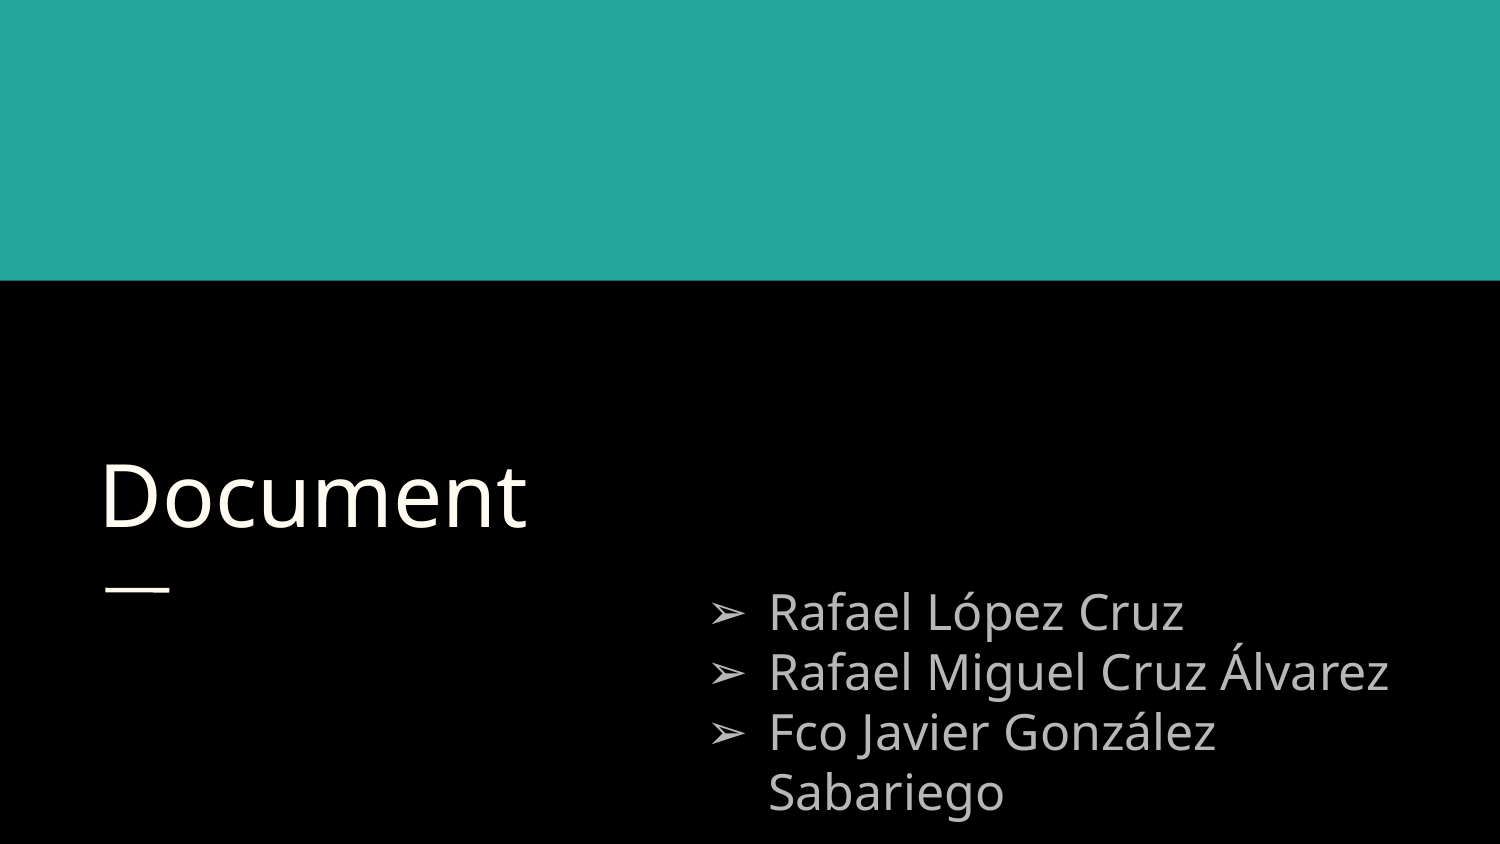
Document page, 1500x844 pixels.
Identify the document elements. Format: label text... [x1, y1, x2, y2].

text_box Document [84, 310, 1416, 561]
text_box Rafael López Cruz Rafael Miguel Cruz Álvarez Fco Javier González Sabariego [678, 564, 1453, 768]
